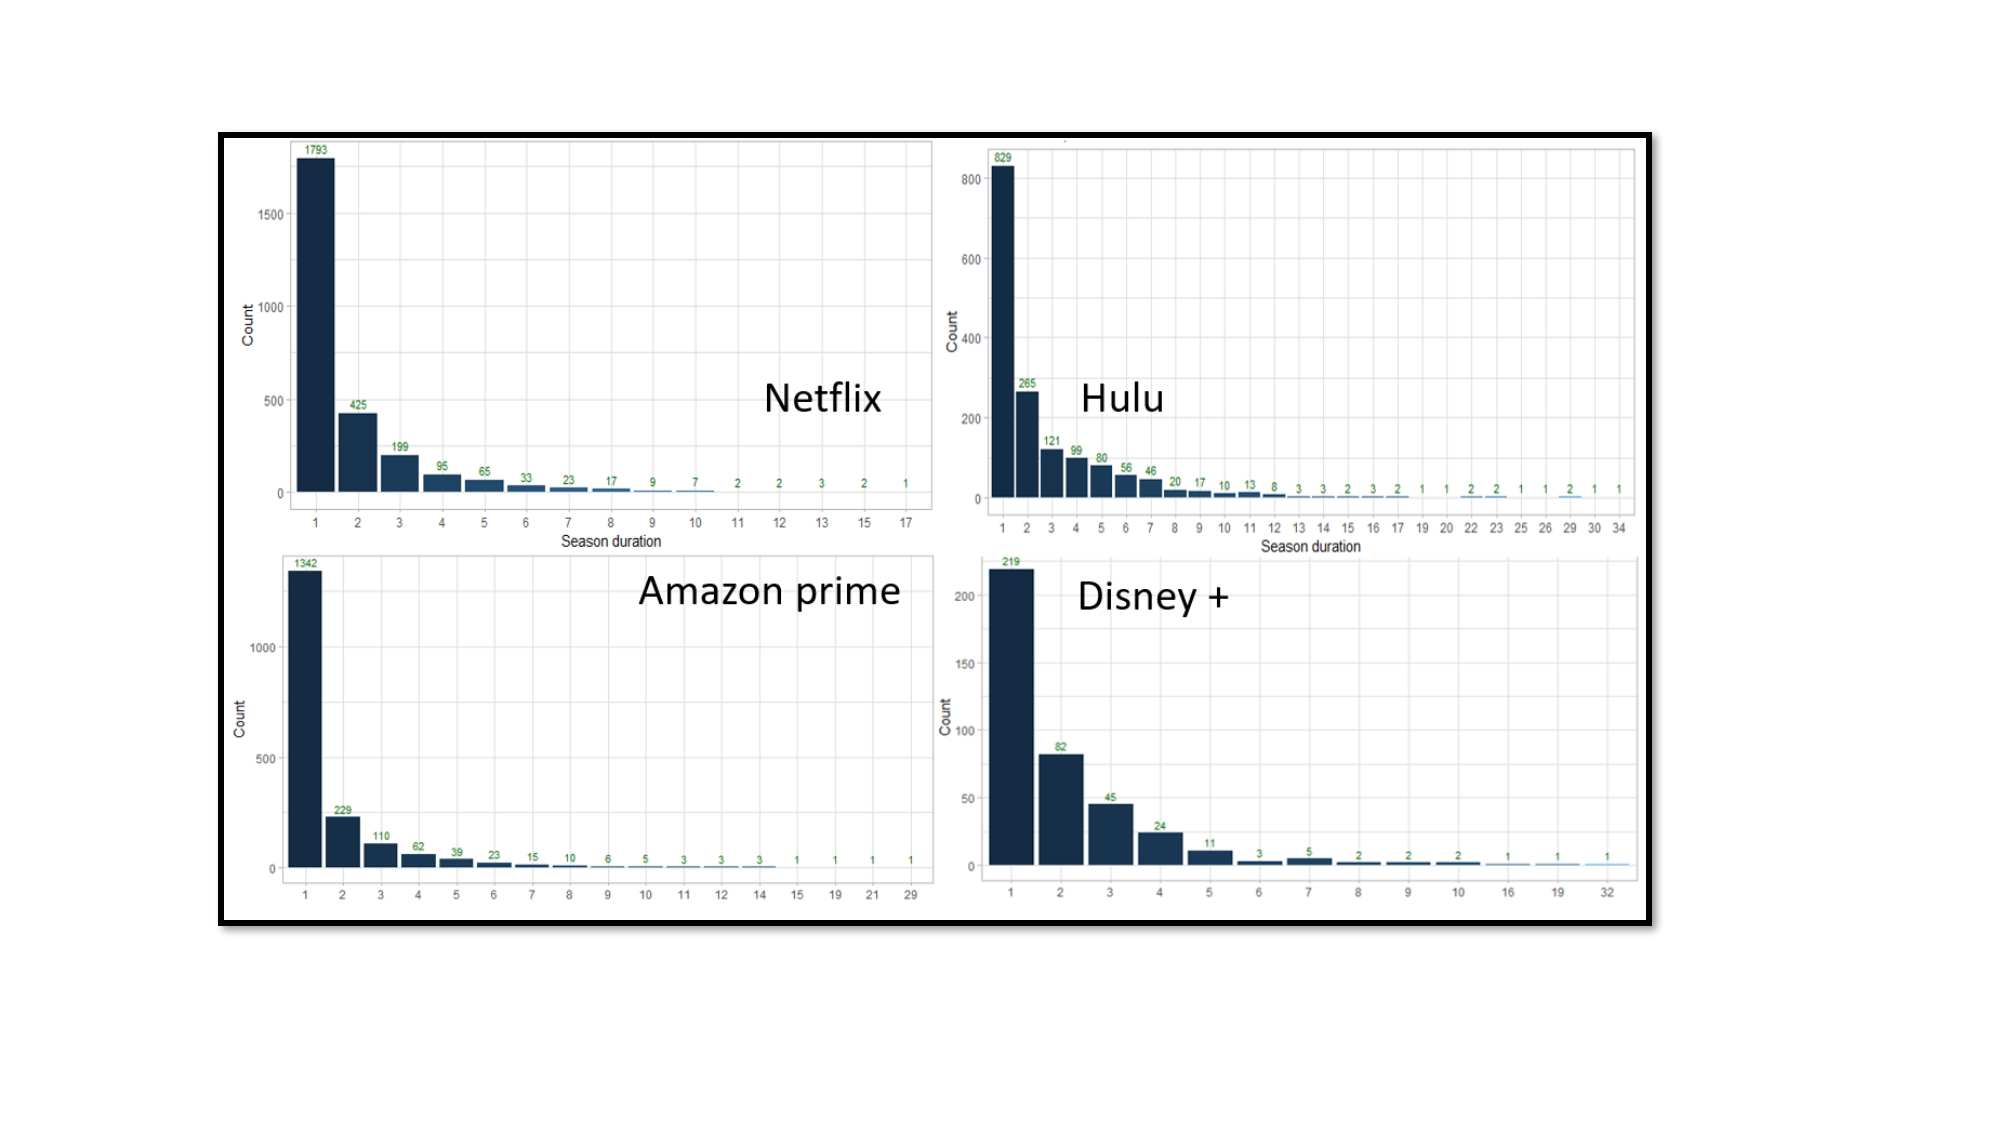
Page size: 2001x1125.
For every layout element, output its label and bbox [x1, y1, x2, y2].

picture [224, 137, 1647, 920]
